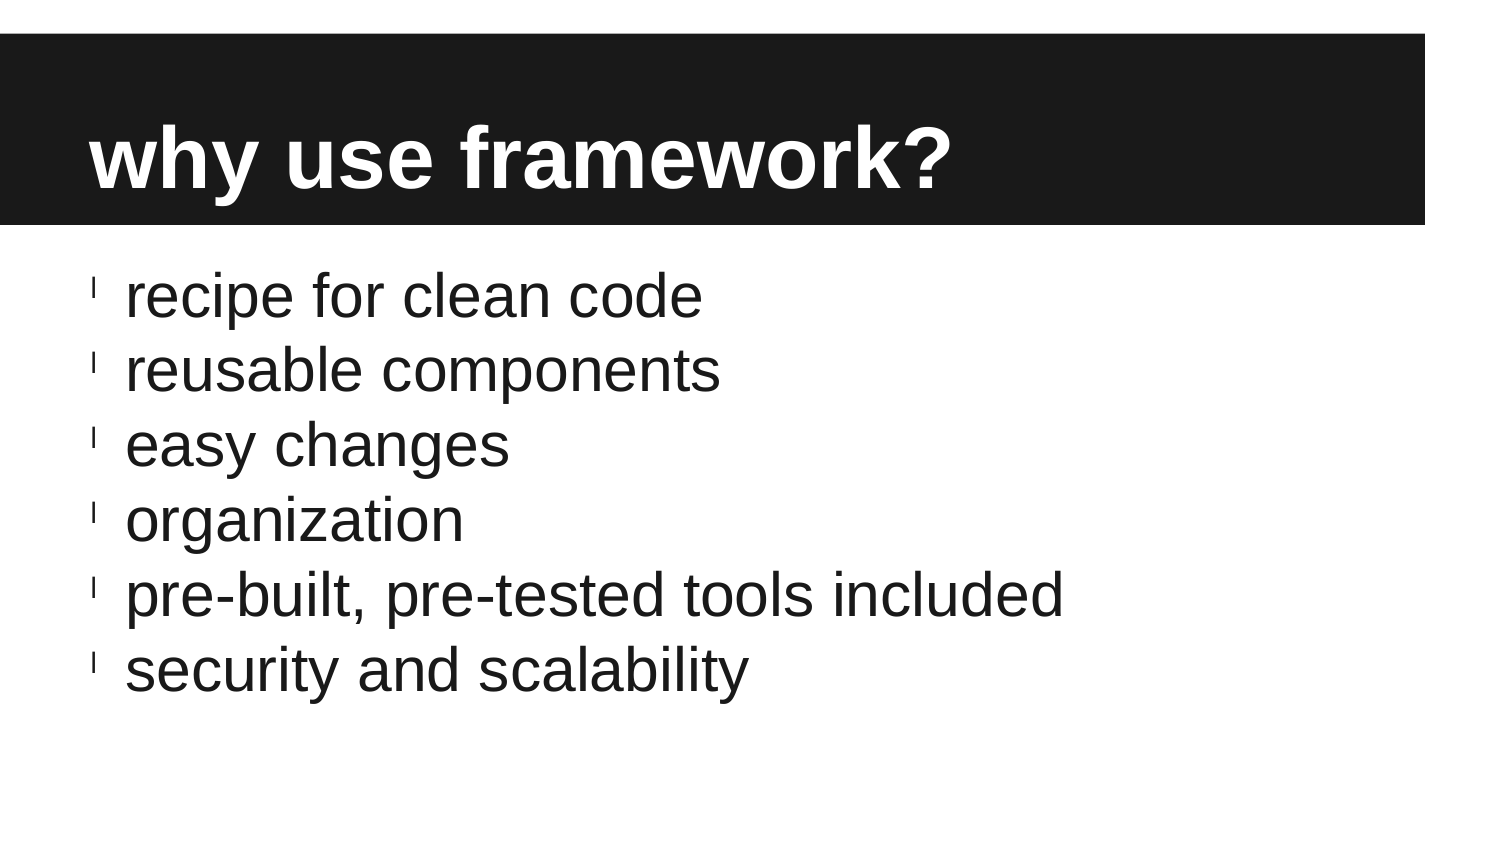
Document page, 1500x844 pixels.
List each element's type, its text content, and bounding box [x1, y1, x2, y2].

text_box recipe for clean code reusable components easy changes organization pre-built, pre-tested tools included security and scalability [74, 239, 1425, 808]
text_box why use framework? [74, 33, 1425, 221]
